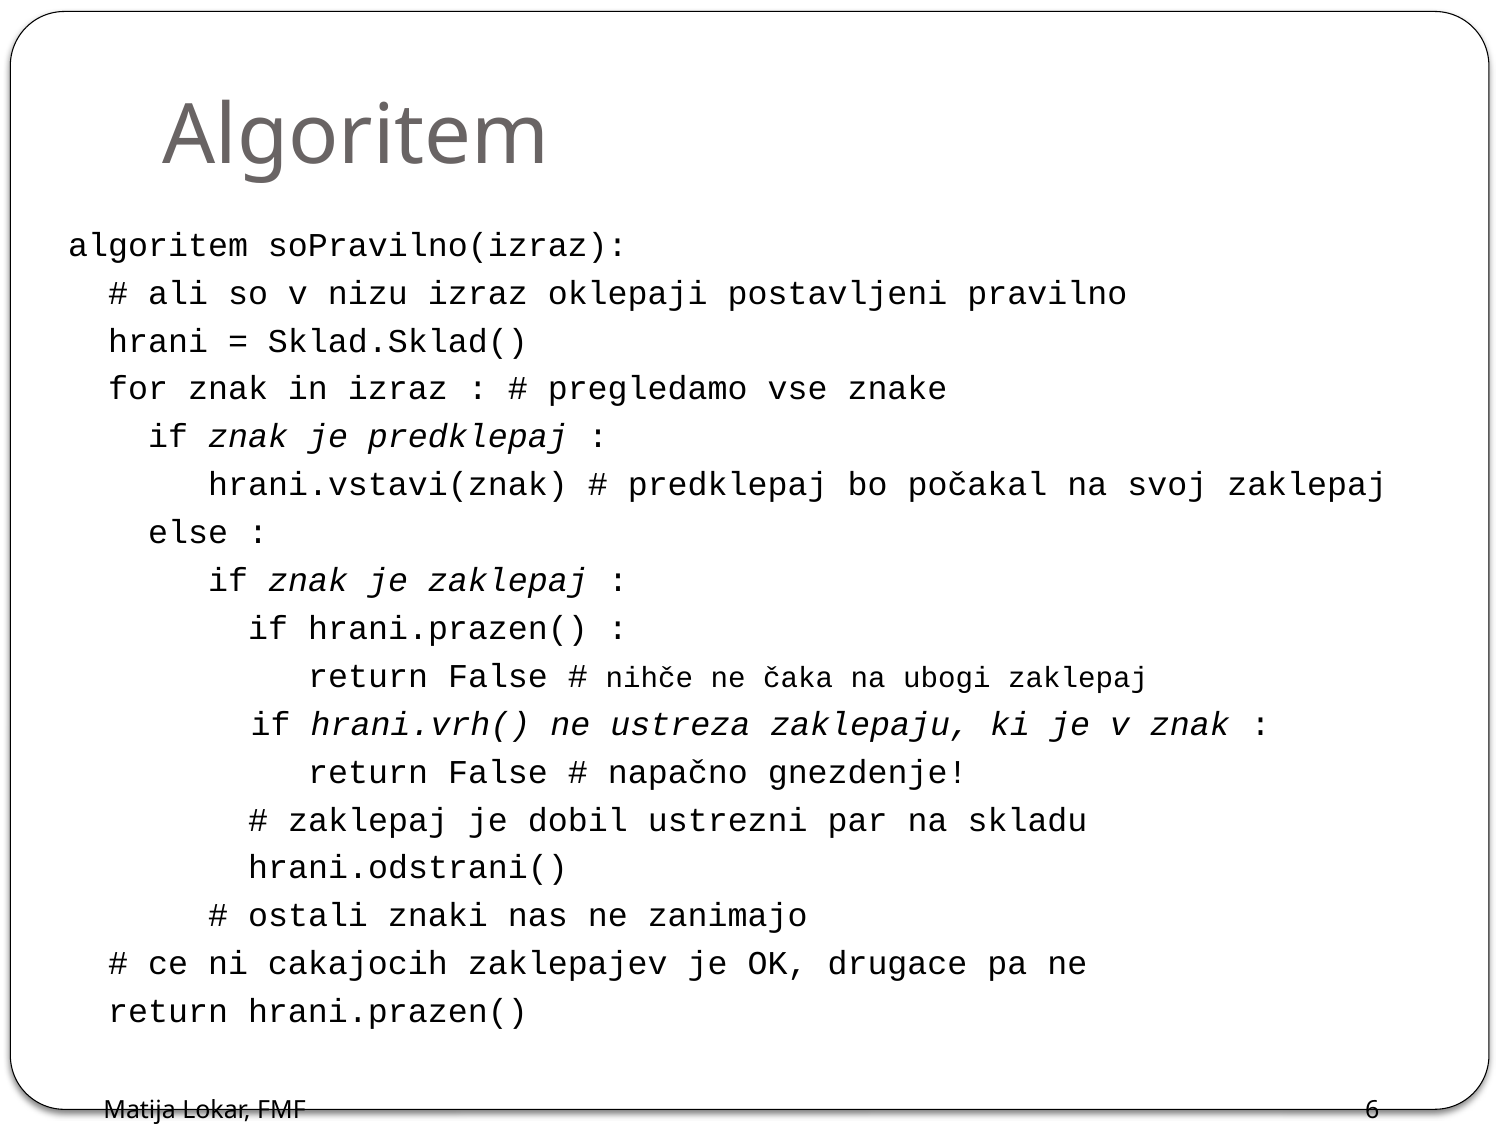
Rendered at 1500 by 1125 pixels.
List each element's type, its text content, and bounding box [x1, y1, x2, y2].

text_box Matija Lokar, FMF [88, 1085, 414, 1125]
text_box [513, 1085, 989, 1125]
title Algoritem [147, 0, 1423, 188]
text_box 6 [1069, 1085, 1394, 1125]
list algoritem soPravilno(izraz): # ali so v nizu izraz oklepaji postavljeni pravilno hrani = Sklad.Sklad() for znak in izraz : # pregledamo vse znake if znak je predklepaj : hrani.vstavi(znak) # predklepaj bo počakal na svoj zaklepaj else : if znak je zaklepaj : if hrani.prazen() : return False # nihče ne čaka na ubogi zaklepaj if hrani.vrh() ne ustreza zaklepaju, ki je v znak : return False # napačno gnezdenje! # zaklepaj je dobil ustrezni par na skladu hrani.odstrani() # ostali znaki nas ne zanimajo # ce ni cakajocih zaklepajev je OK, drugace pa ne return hrani.prazen() [53, 220, 1459, 1047]
